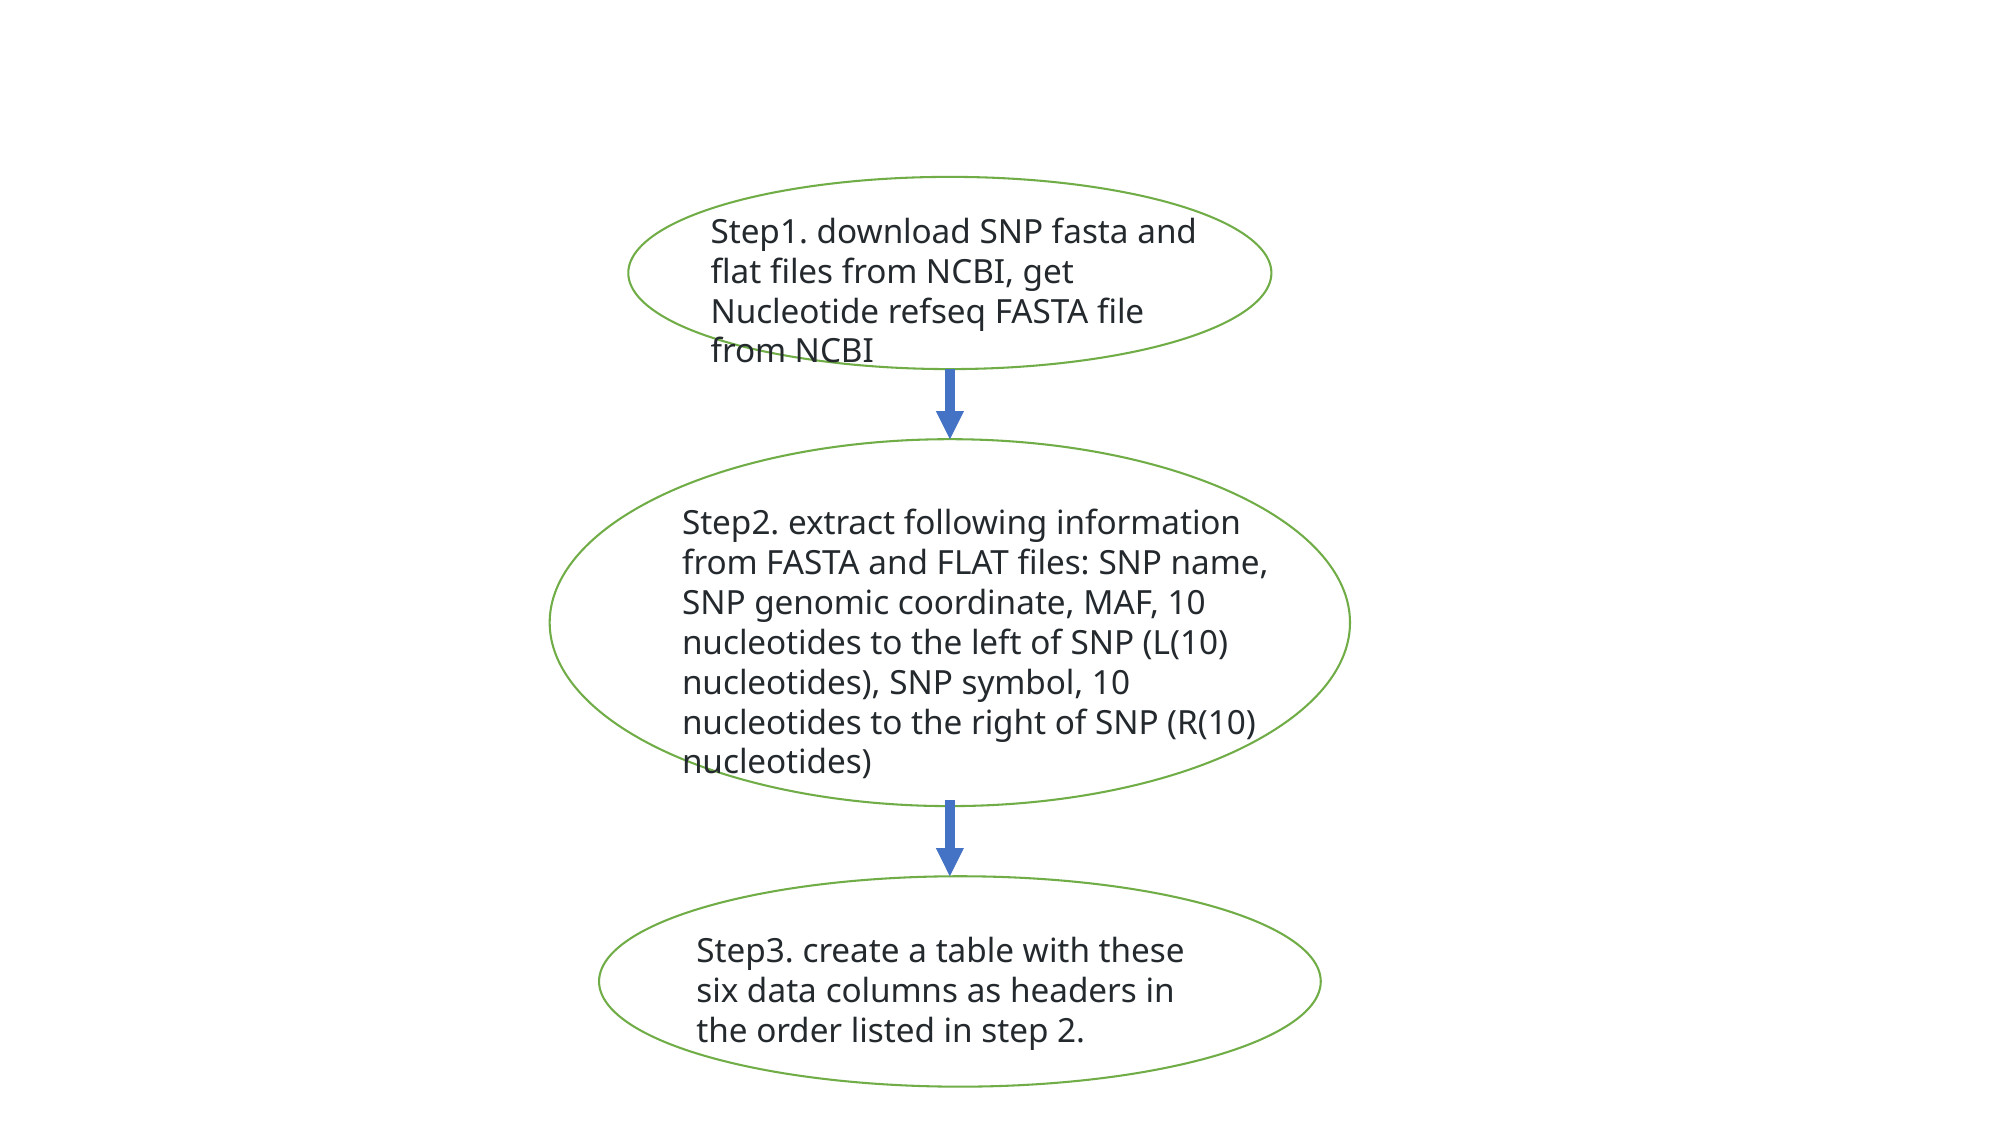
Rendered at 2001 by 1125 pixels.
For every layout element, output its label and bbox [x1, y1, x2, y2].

text_box [549, 176, 1350, 1087]
